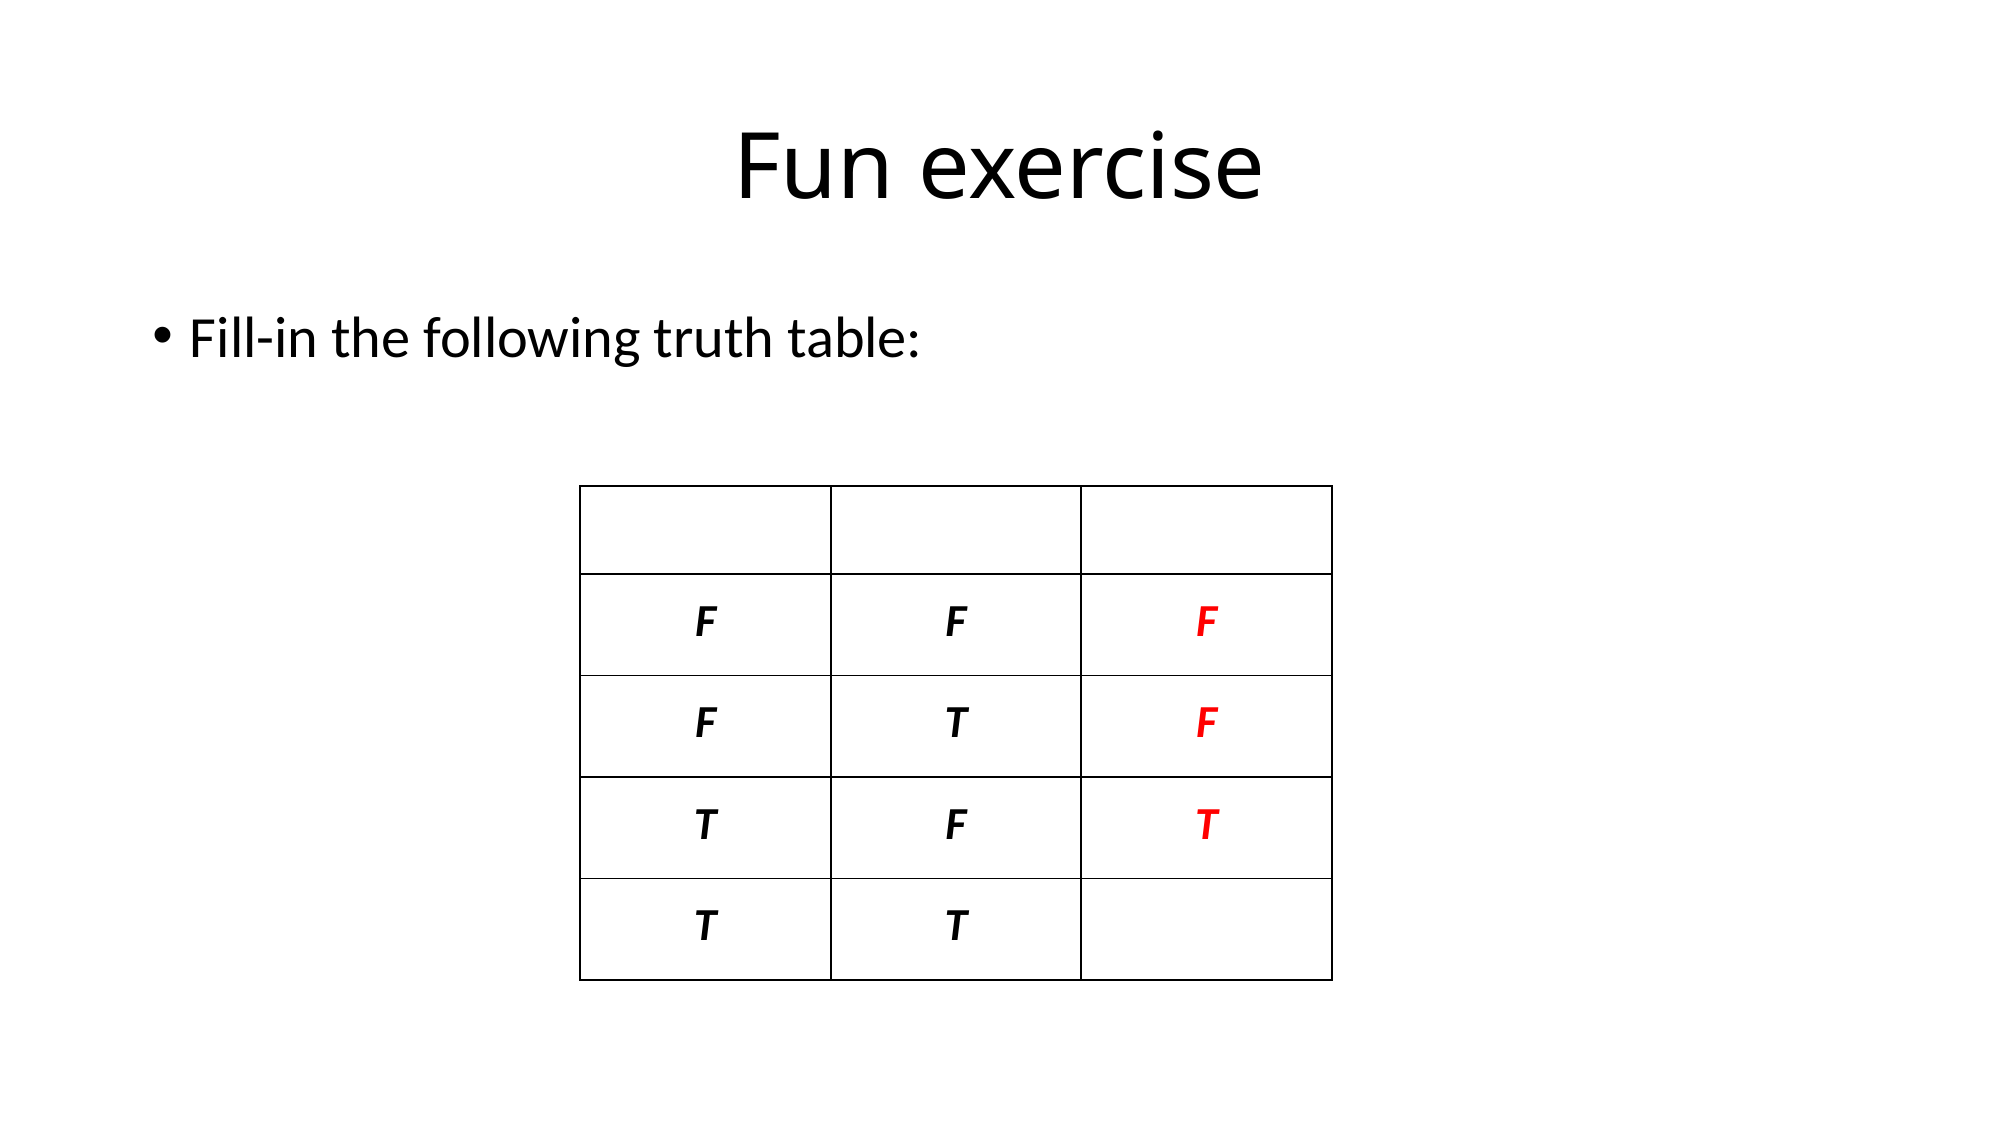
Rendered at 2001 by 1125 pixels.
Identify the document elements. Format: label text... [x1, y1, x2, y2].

title Fun exercise [137, 59, 1863, 278]
list Fill-in the following truth table: [137, 299, 1863, 1014]
